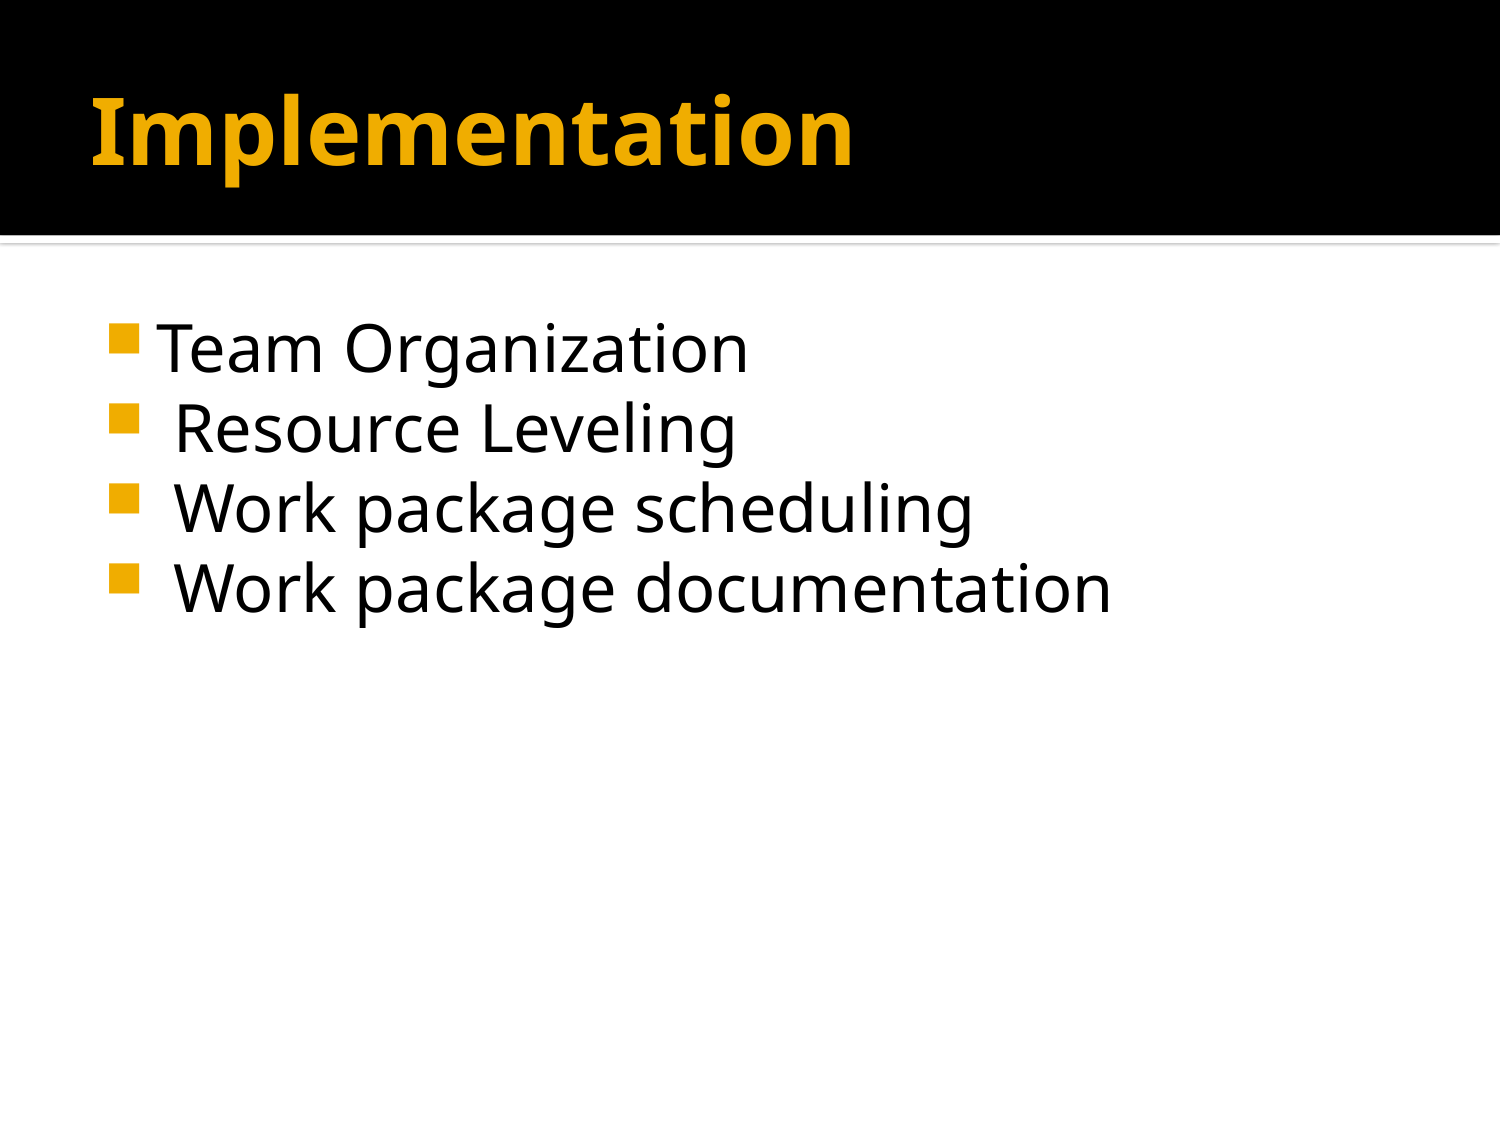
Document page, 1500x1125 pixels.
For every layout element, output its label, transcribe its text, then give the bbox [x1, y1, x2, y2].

list Team Organization Resource Leveling Work package scheduling Work package documentation [75, 291, 1425, 1050]
title Implementation [75, 25, 1425, 231]
